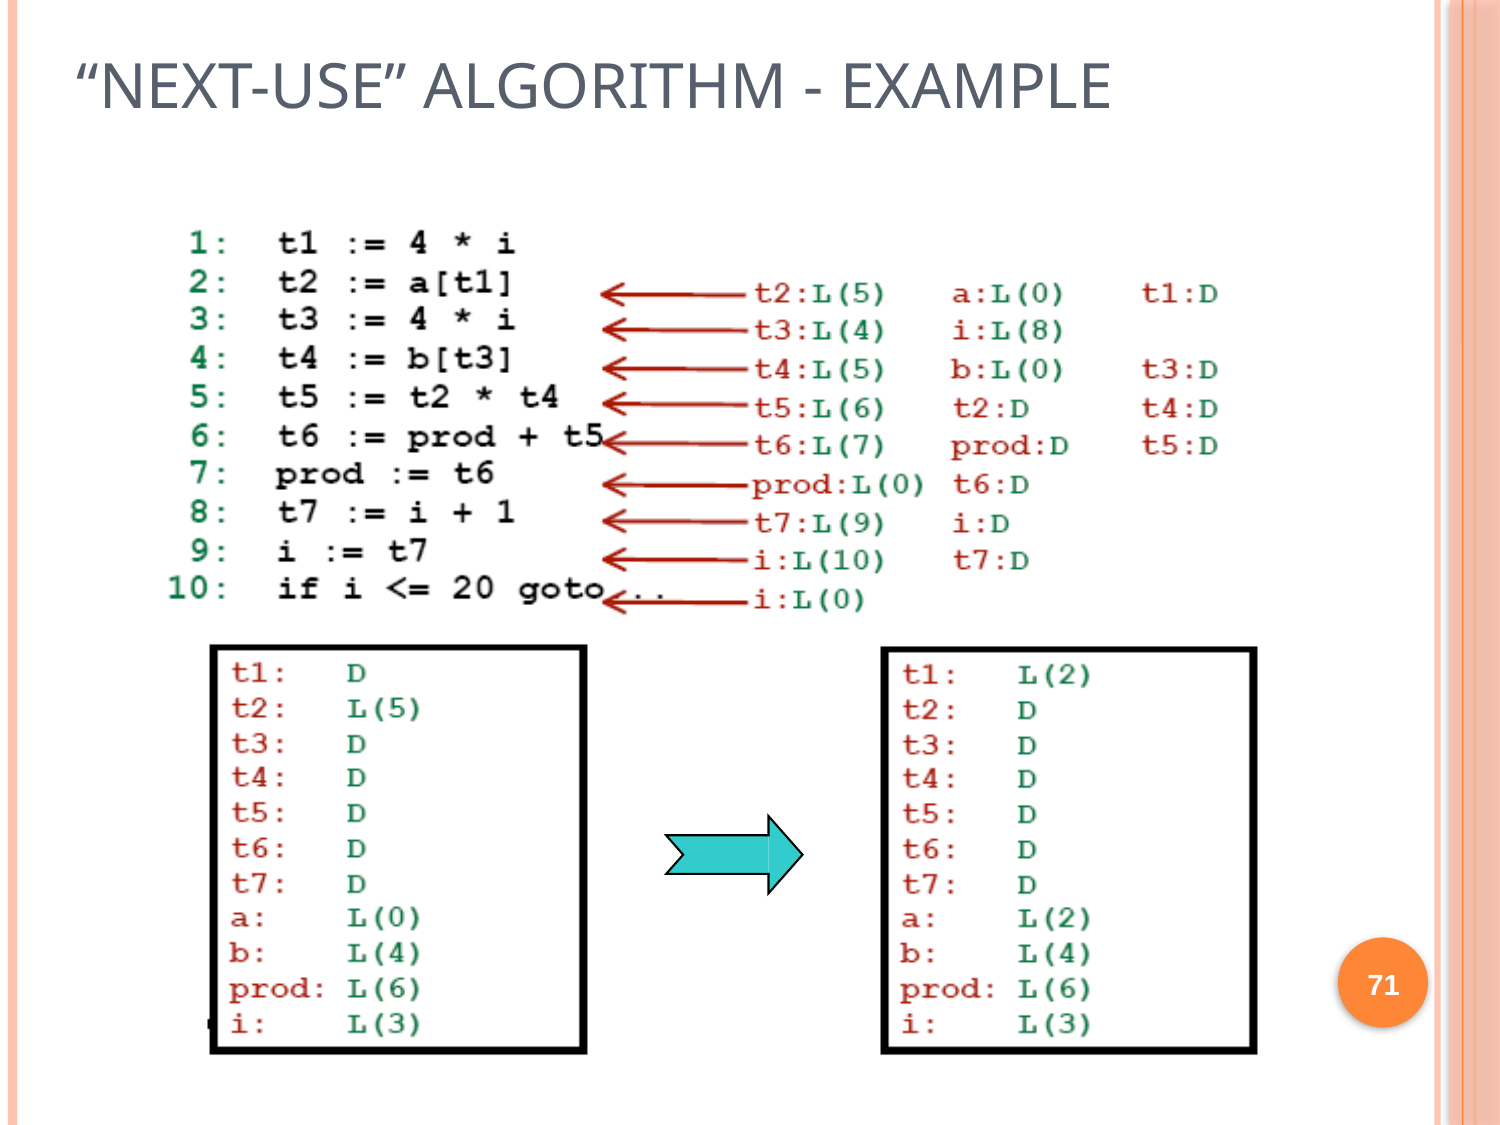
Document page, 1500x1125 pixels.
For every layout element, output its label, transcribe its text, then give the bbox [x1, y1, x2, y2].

title “Next-Use” Algorithm - Example [75, 0, 1300, 121]
text_box [877, 643, 1262, 1059]
text_box [147, 219, 1262, 642]
slide_number 71 [1333, 940, 1434, 1026]
text_box [204, 642, 592, 1059]
text_box [666, 816, 803, 894]
